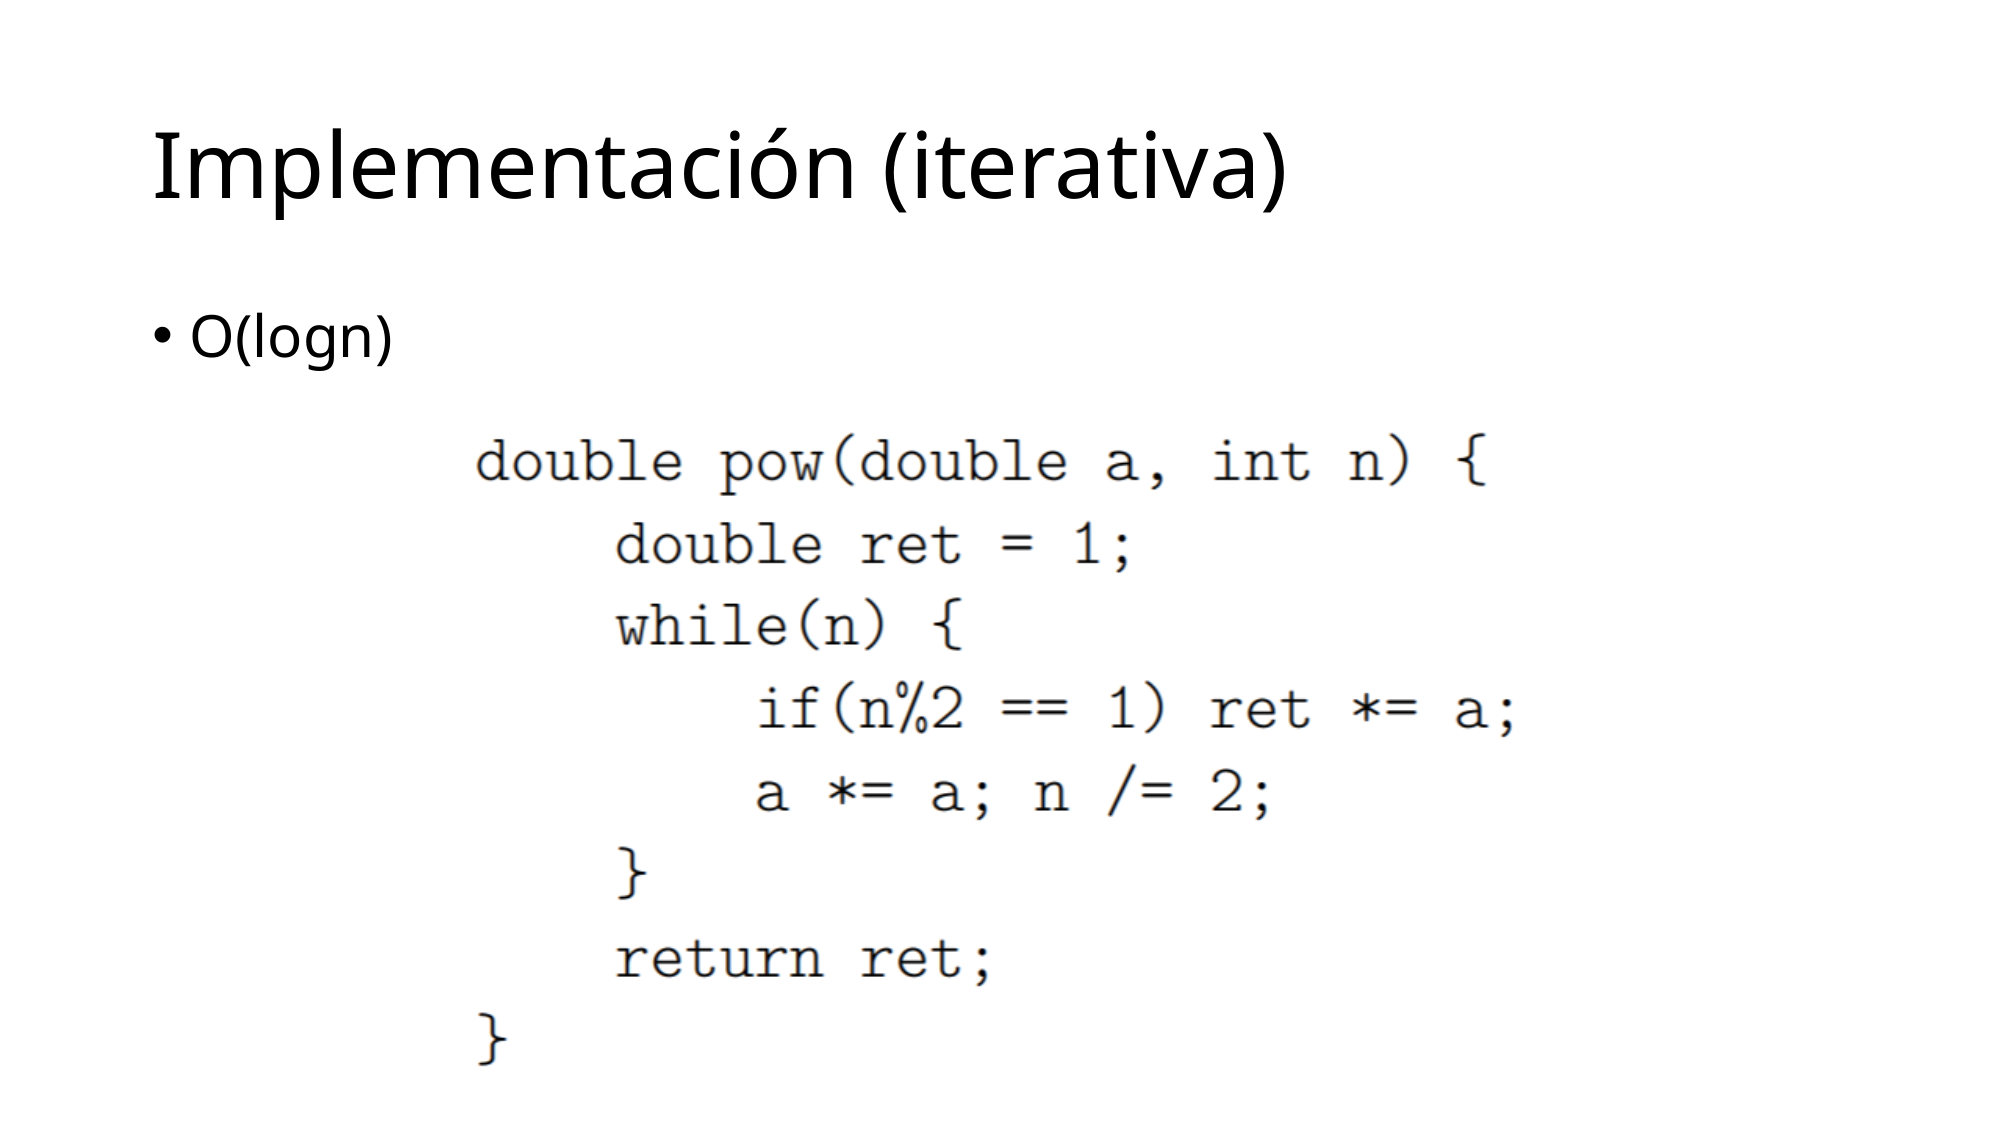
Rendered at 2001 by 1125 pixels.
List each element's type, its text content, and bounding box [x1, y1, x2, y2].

picture [455, 416, 1545, 1085]
title Implementación (iterativa) [137, 59, 1863, 278]
list O(logn) [137, 299, 1863, 405]
